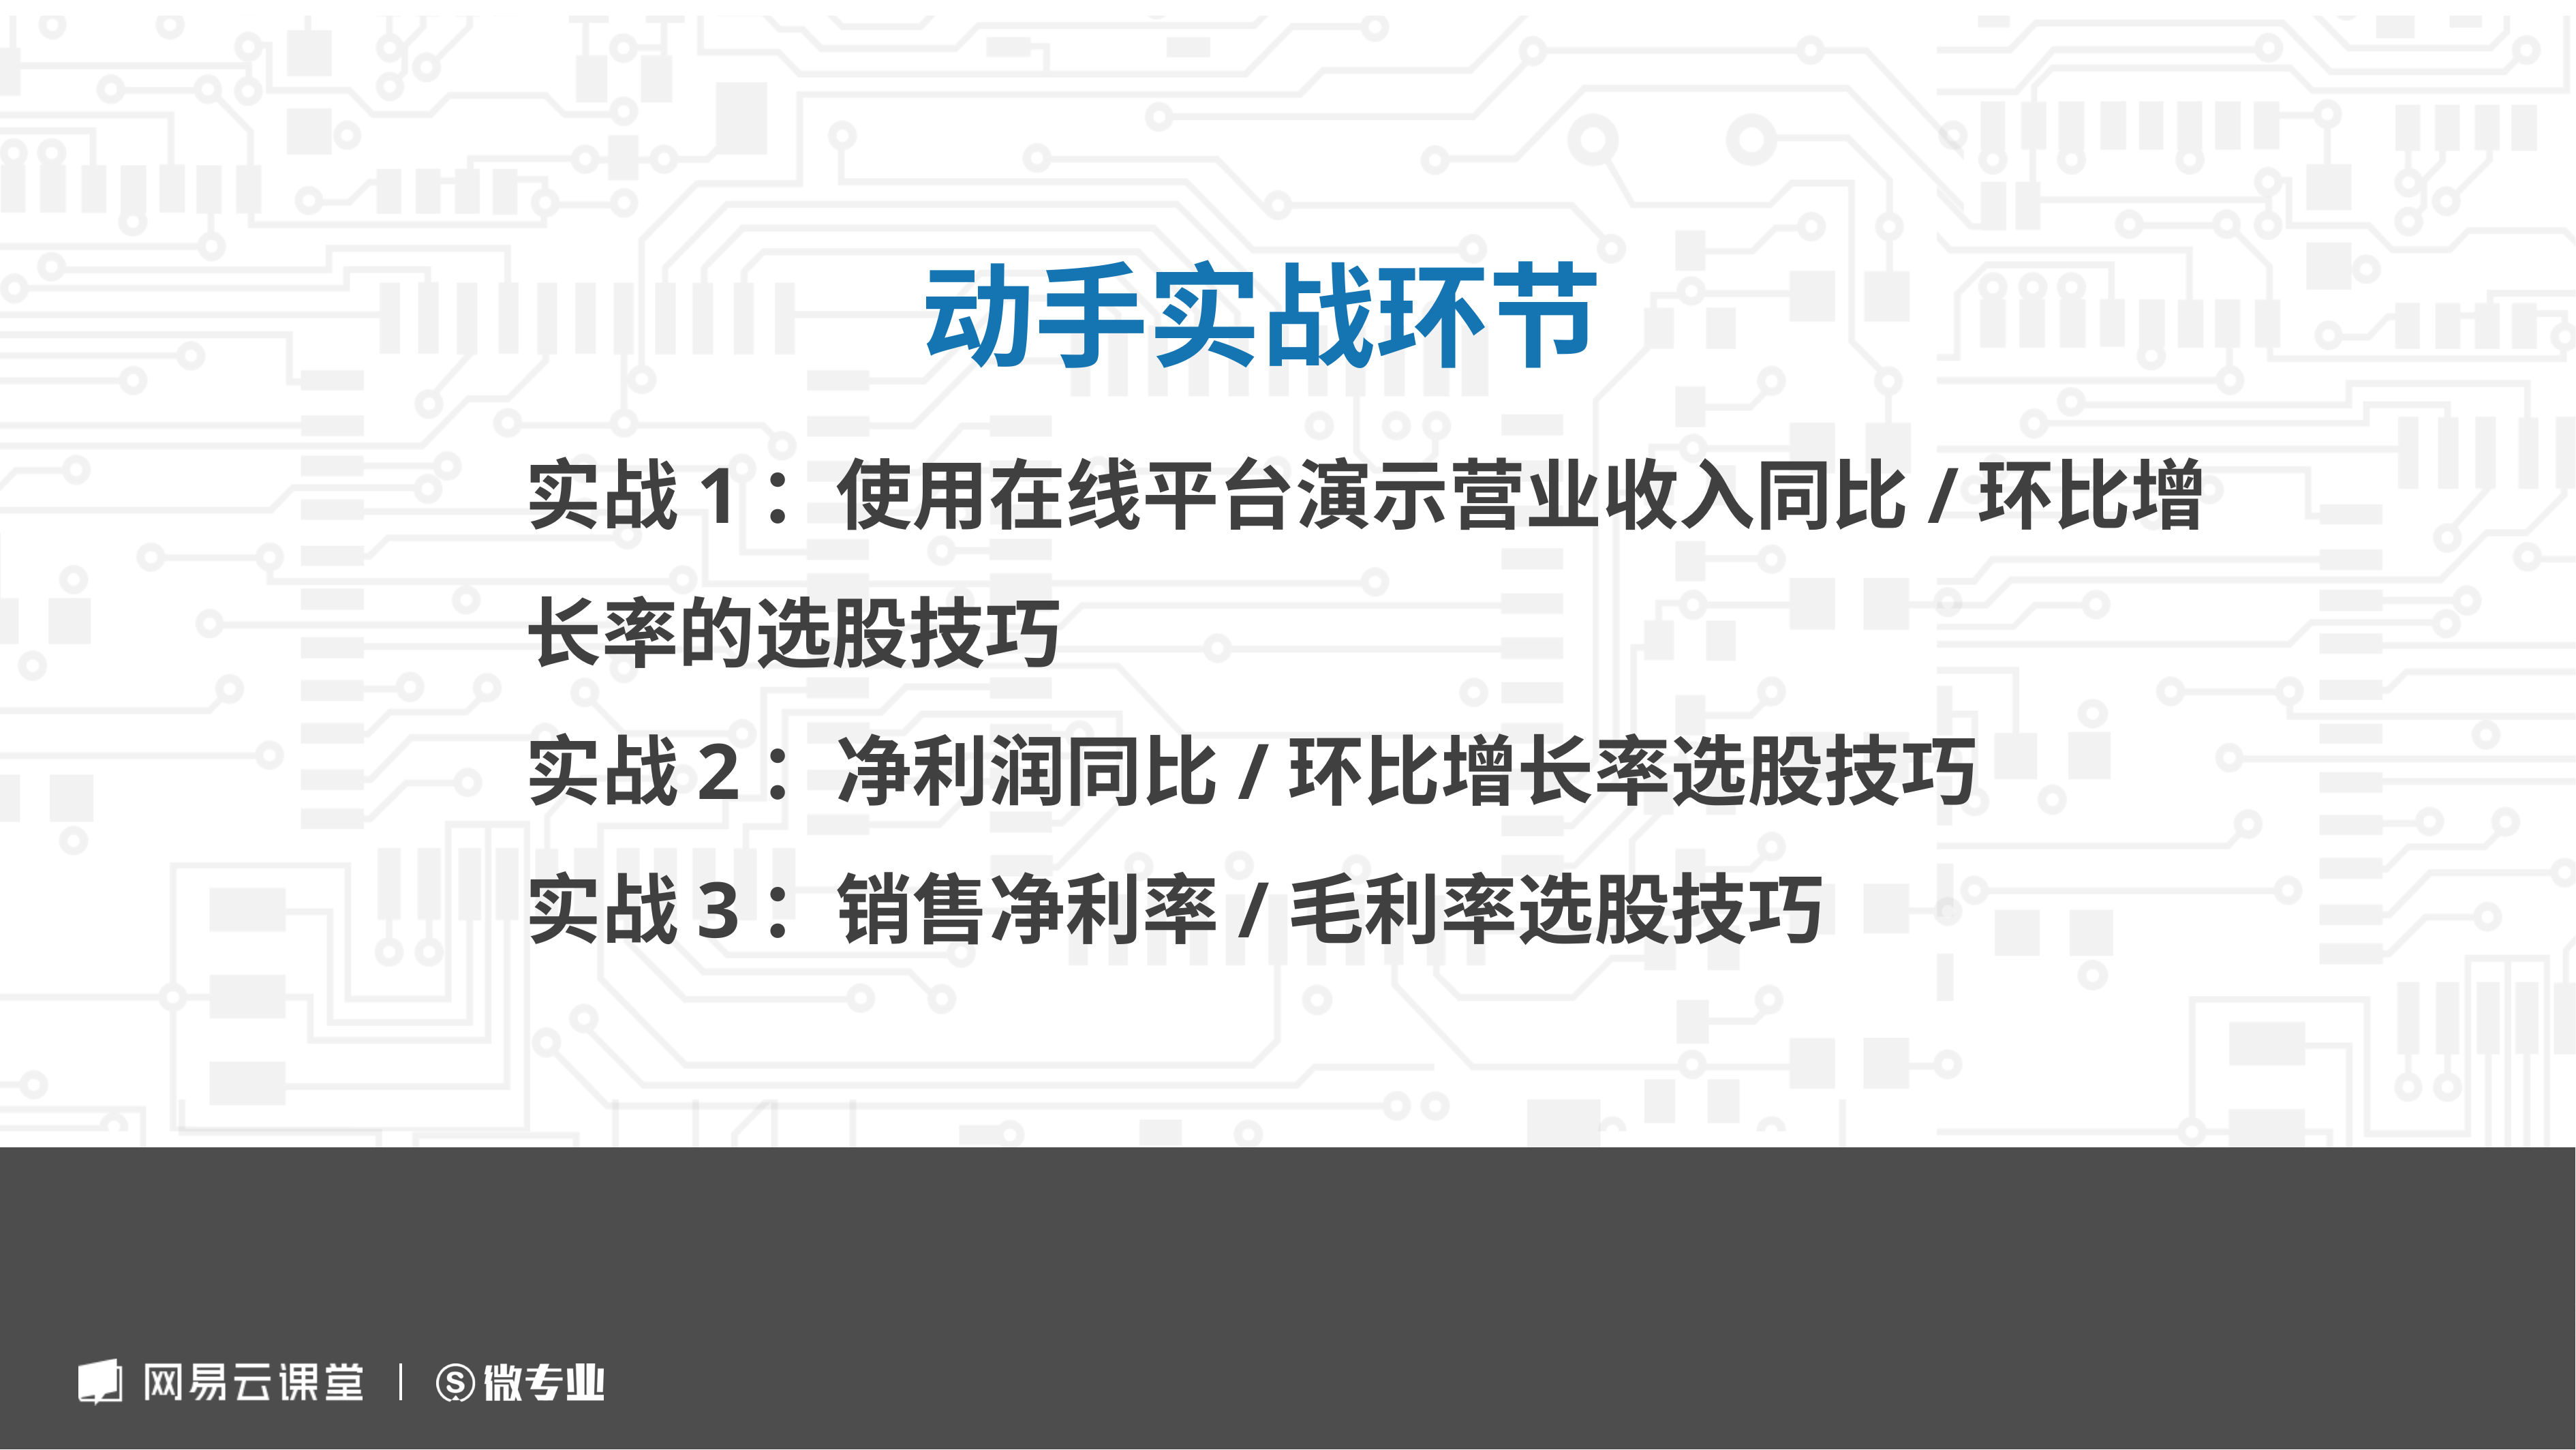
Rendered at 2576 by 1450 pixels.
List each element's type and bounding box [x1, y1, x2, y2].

text_box [0, 1355, 2576, 1449]
text_box [78, 1358, 604, 1406]
text_box [423, 232, 2259, 964]
picture [0, 15, 2576, 1350]
